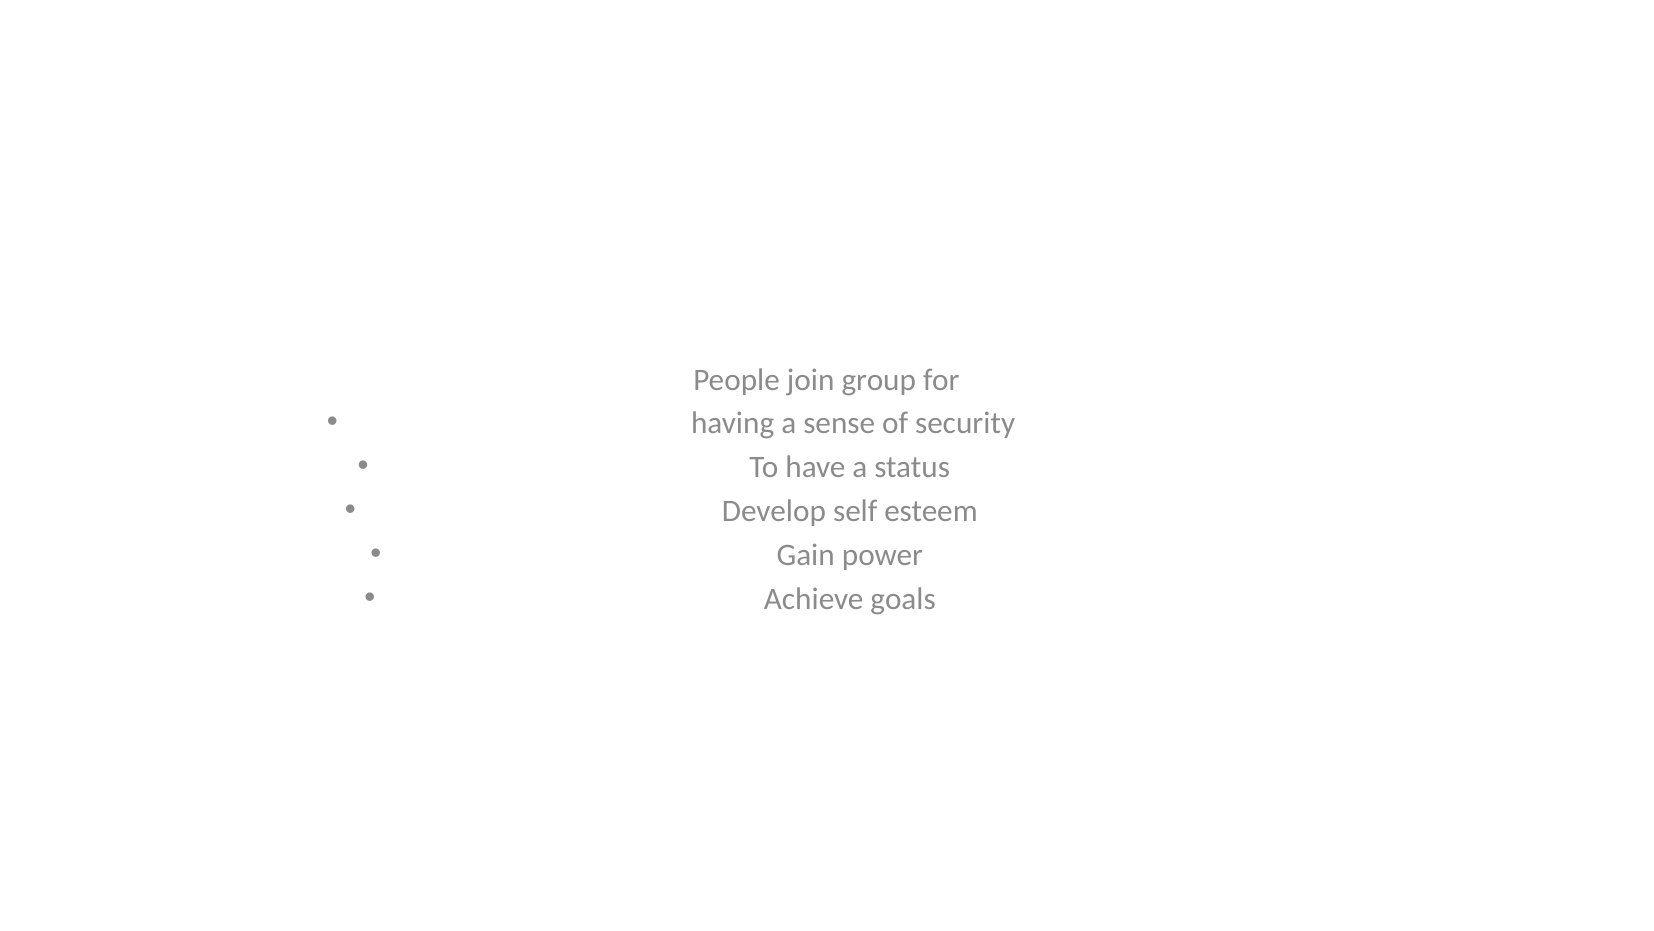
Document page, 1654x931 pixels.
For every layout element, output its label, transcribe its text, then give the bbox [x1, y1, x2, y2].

subtitle People join group for having a sense of security To have a status Develop self esteem Gain power Achieve goals [82, 351, 1571, 624]
